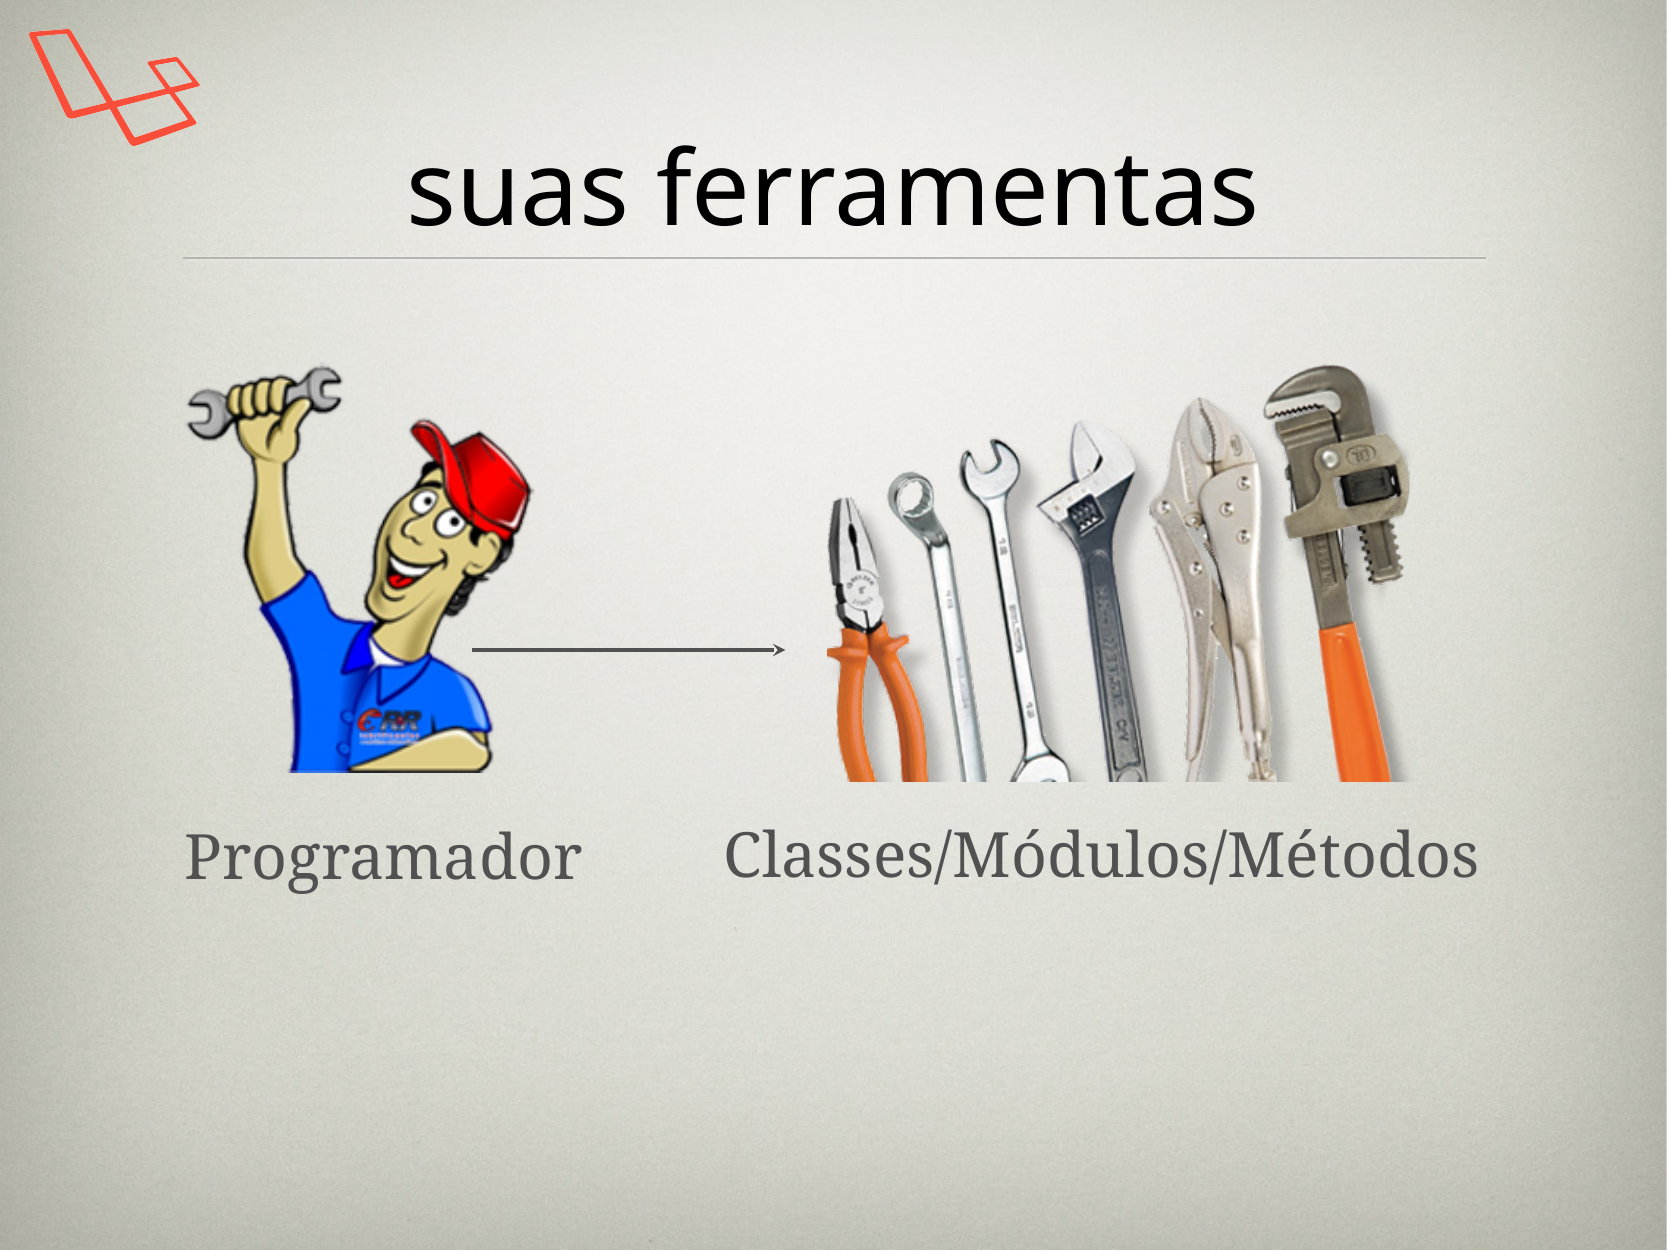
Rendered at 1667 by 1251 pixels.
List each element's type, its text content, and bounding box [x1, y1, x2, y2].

text_box Programador [178, 810, 590, 898]
title suas ferramentas [161, 32, 1505, 253]
text_box [772, 643, 786, 657]
picture [0, 0, 1667, 1250]
text_box Classes/Módulos/Métodos [717, 808, 1488, 896]
